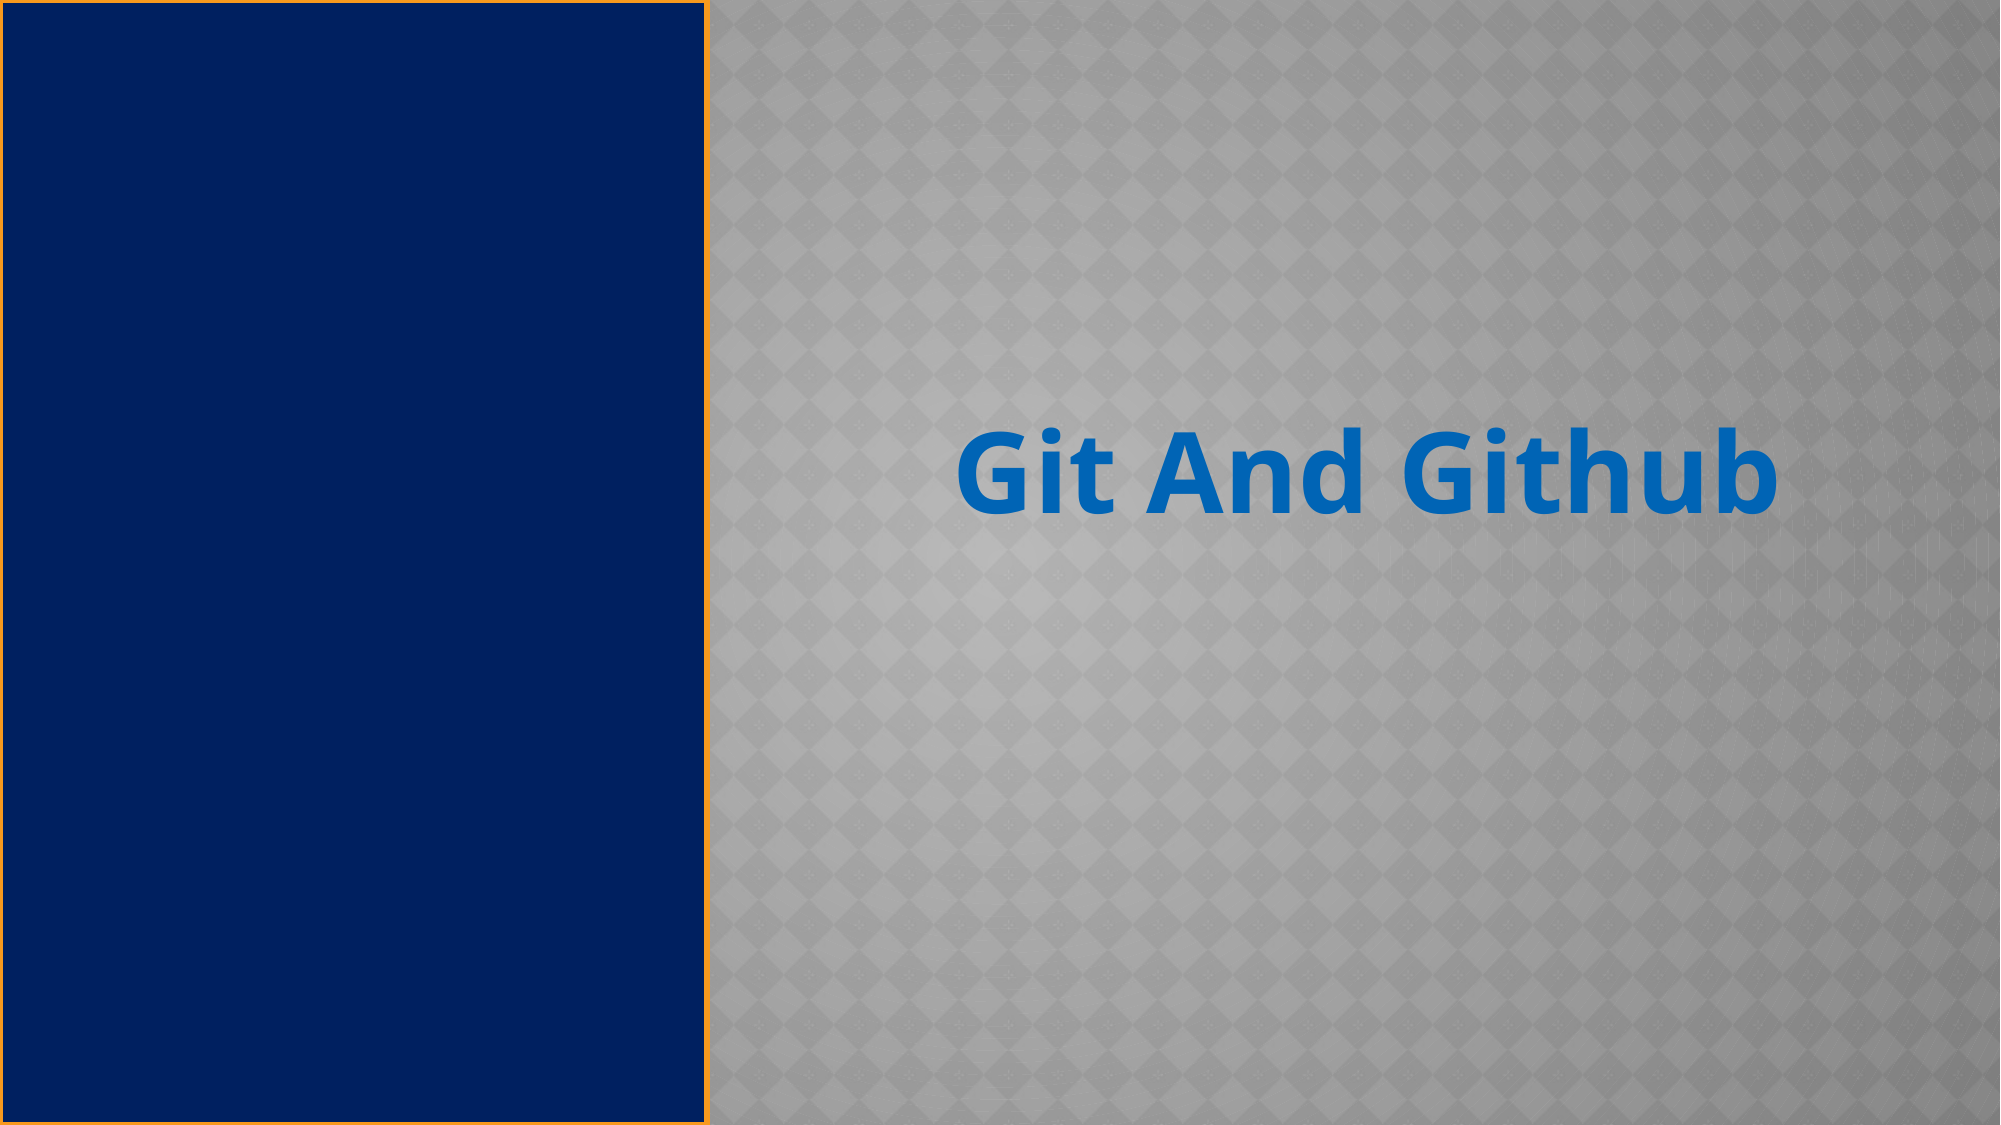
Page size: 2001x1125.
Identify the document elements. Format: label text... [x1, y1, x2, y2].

text_box [0, 0, 710, 1125]
text_box Git And Github [855, 393, 1880, 544]
